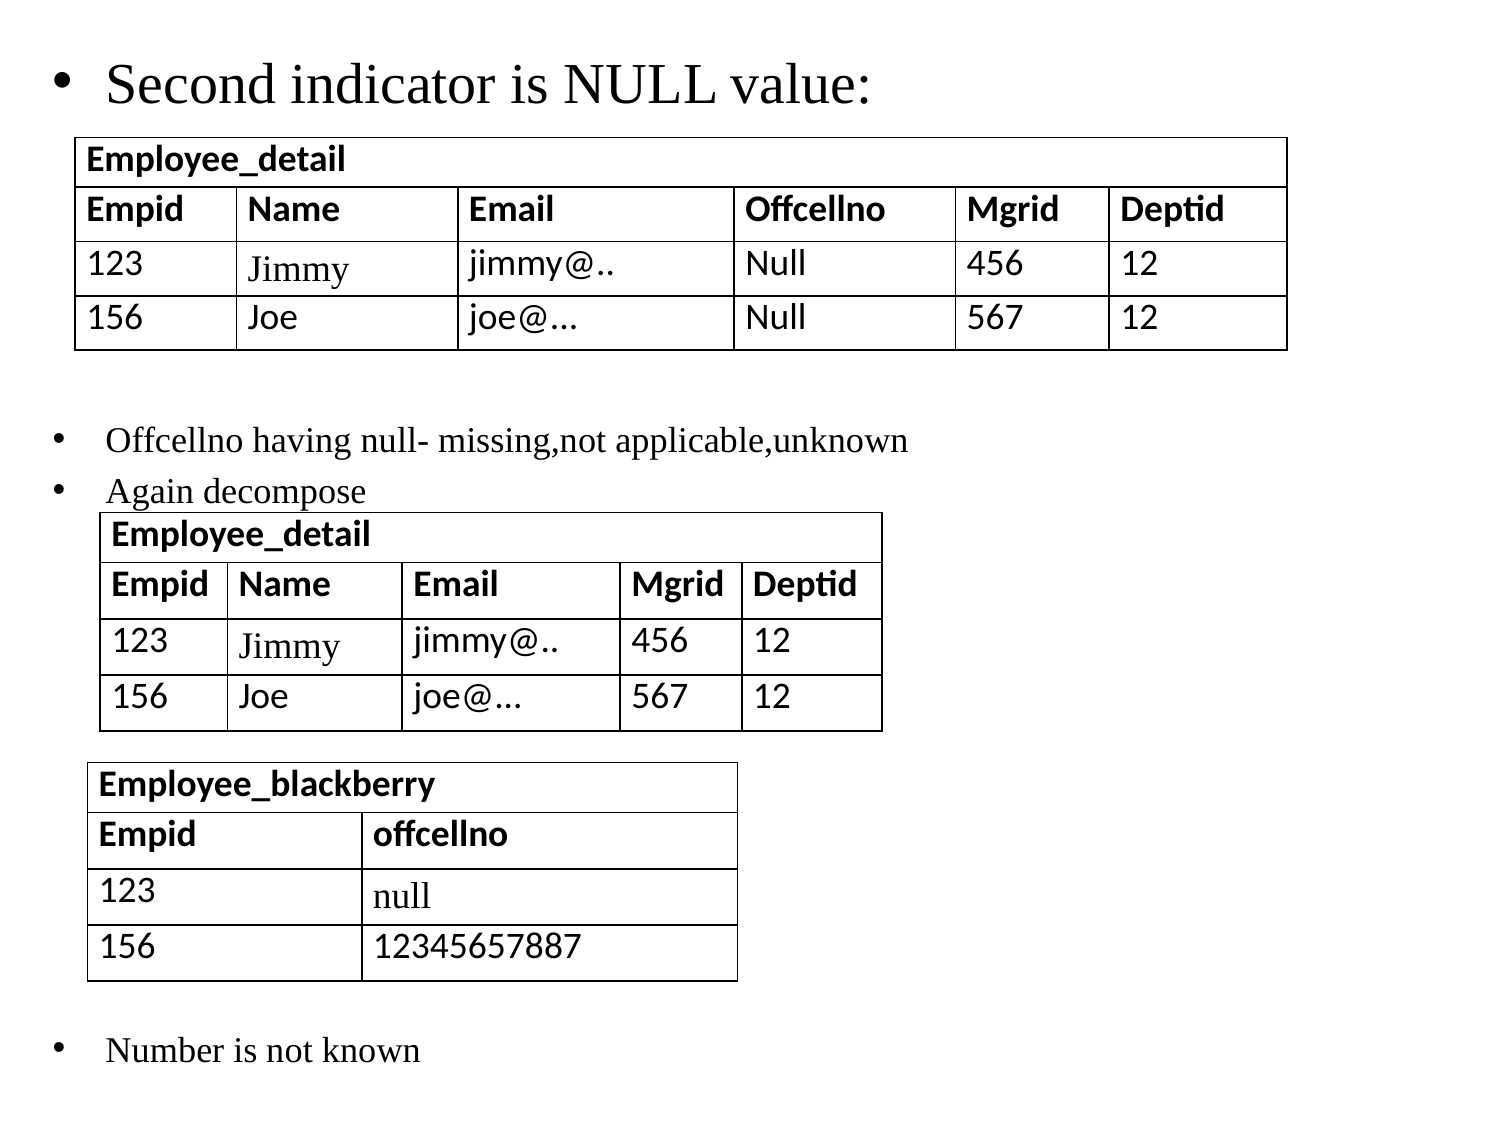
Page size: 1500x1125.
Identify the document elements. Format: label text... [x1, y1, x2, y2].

table_cell 12 [743, 676, 881, 730]
table_cell Offcellno [735, 188, 955, 241]
table_cell 12 [1110, 297, 1286, 349]
table_cell Email [459, 188, 733, 241]
table_cell 123 [76, 242, 236, 295]
table_cell Deptid [1110, 188, 1286, 241]
table_cell jimmy@.. [459, 242, 733, 295]
table_cell 456 [956, 242, 1108, 295]
table_cell 123 [88, 870, 361, 924]
table_cell Joe [228, 676, 401, 730]
table_cell 123 [101, 620, 227, 674]
table_cell 567 [956, 297, 1108, 349]
table_cell 156 [76, 297, 236, 349]
table_cell joe@... [403, 676, 619, 730]
table_cell 12 [1110, 242, 1286, 295]
table_cell 456 [621, 620, 741, 674]
table_cell 567 [621, 676, 741, 730]
table_cell Empid [101, 563, 227, 618]
table_cell 12345657887 [363, 926, 737, 980]
table_header Employee_detail [76, 138, 1286, 186]
table_cell Null [735, 297, 955, 349]
list Second indicator is NULL value: Offcellno having null- missing,not applicable,unknown Again decompose Number is not known [37, 37, 1463, 1088]
table_cell Deptid [743, 563, 881, 618]
table_cell Mgrid [621, 563, 741, 618]
table_cell Joe [237, 297, 457, 349]
table_cell jimmy@.. [403, 620, 619, 674]
table_cell Jimmy [237, 242, 457, 295]
table_cell 12 [743, 620, 881, 674]
table_cell offcellno [363, 813, 737, 868]
table_cell 156 [88, 926, 361, 980]
table_cell Email [403, 563, 619, 618]
table_cell Empid [88, 813, 361, 868]
table_cell Mgrid [956, 188, 1108, 241]
table_cell Empid [76, 188, 236, 241]
table_cell Name [228, 563, 401, 618]
table_cell null [363, 870, 737, 924]
table_header Employee_blackberry [88, 763, 737, 812]
table_cell Null [735, 242, 955, 295]
table_cell joe@... [459, 297, 733, 349]
table_cell Name [237, 188, 457, 241]
table_header Employee_detail [101, 513, 881, 562]
table_cell 156 [101, 676, 227, 730]
table_cell Jimmy [228, 620, 401, 674]
